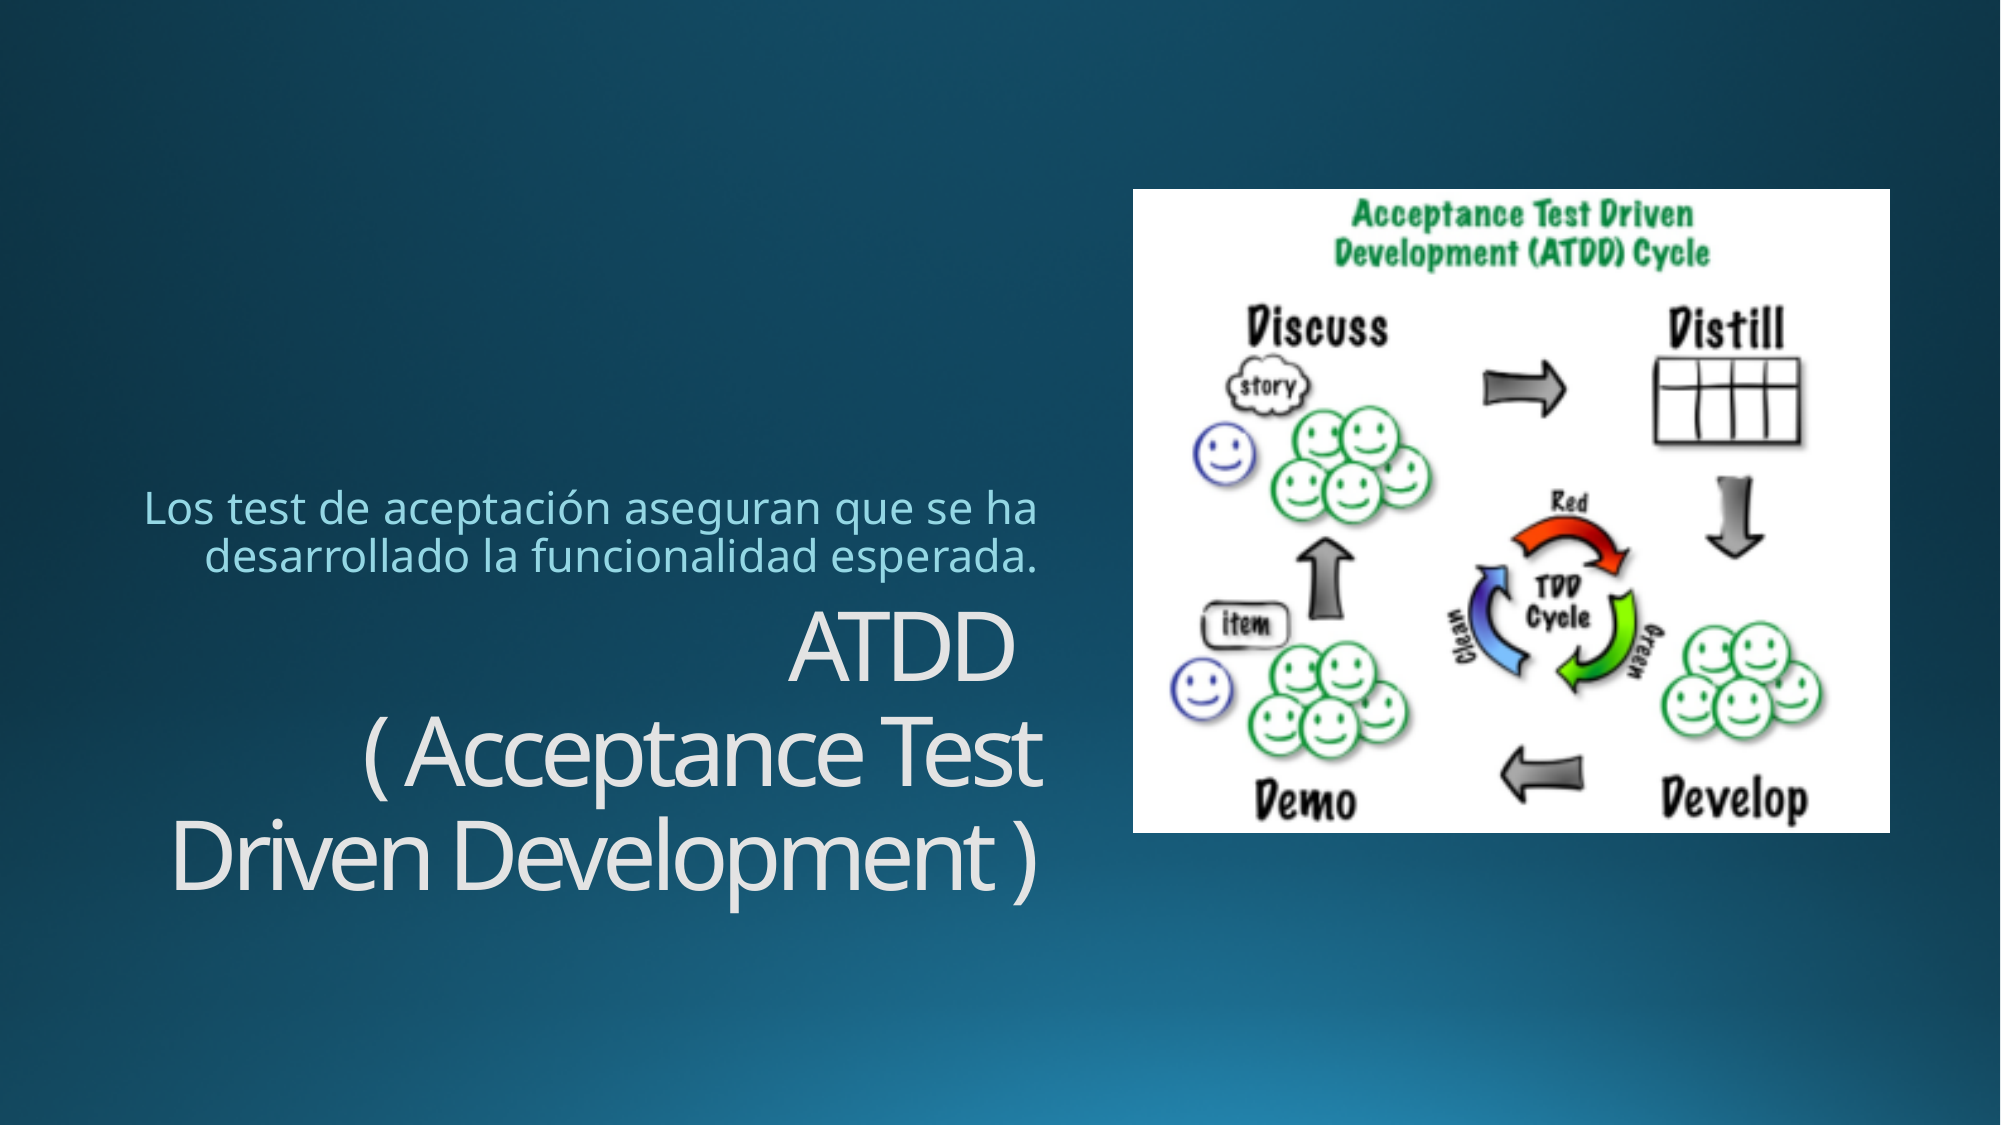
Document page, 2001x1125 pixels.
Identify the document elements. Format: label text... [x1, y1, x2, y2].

picture [0, 0, 2001, 1125]
list Los test de aceptación aseguran que se ha desarrollado la funcionalidad esperada. [101, 466, 1055, 591]
title ATDD ( Acceptance Test Driven Development ) [101, 591, 1055, 1002]
